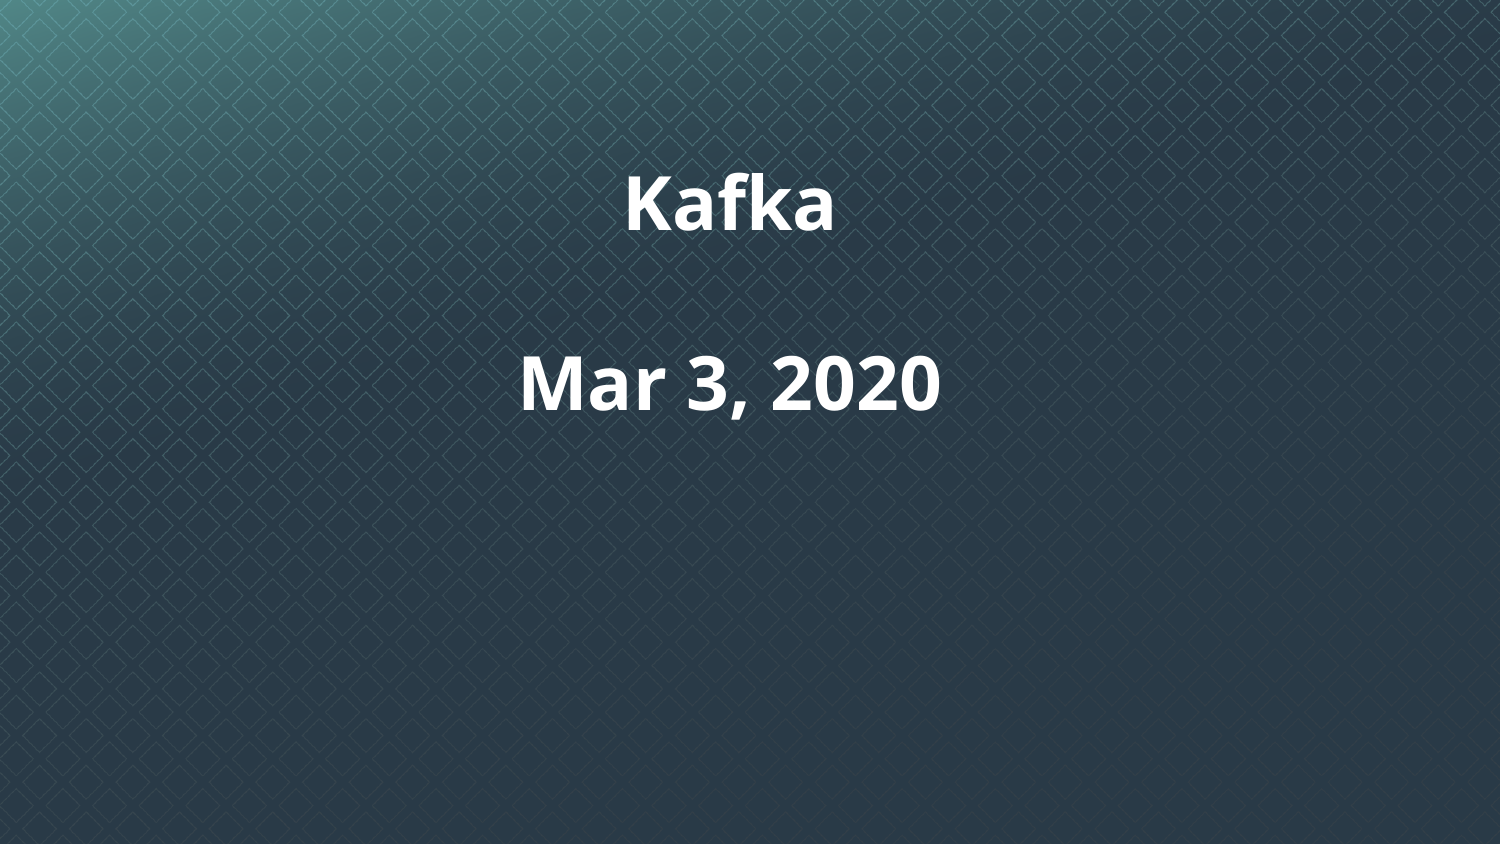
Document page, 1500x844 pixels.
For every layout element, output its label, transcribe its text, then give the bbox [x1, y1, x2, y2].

picture [0, 0, 1500, 844]
text_box Kafka Mar 3, 2020 [123, 139, 1337, 704]
